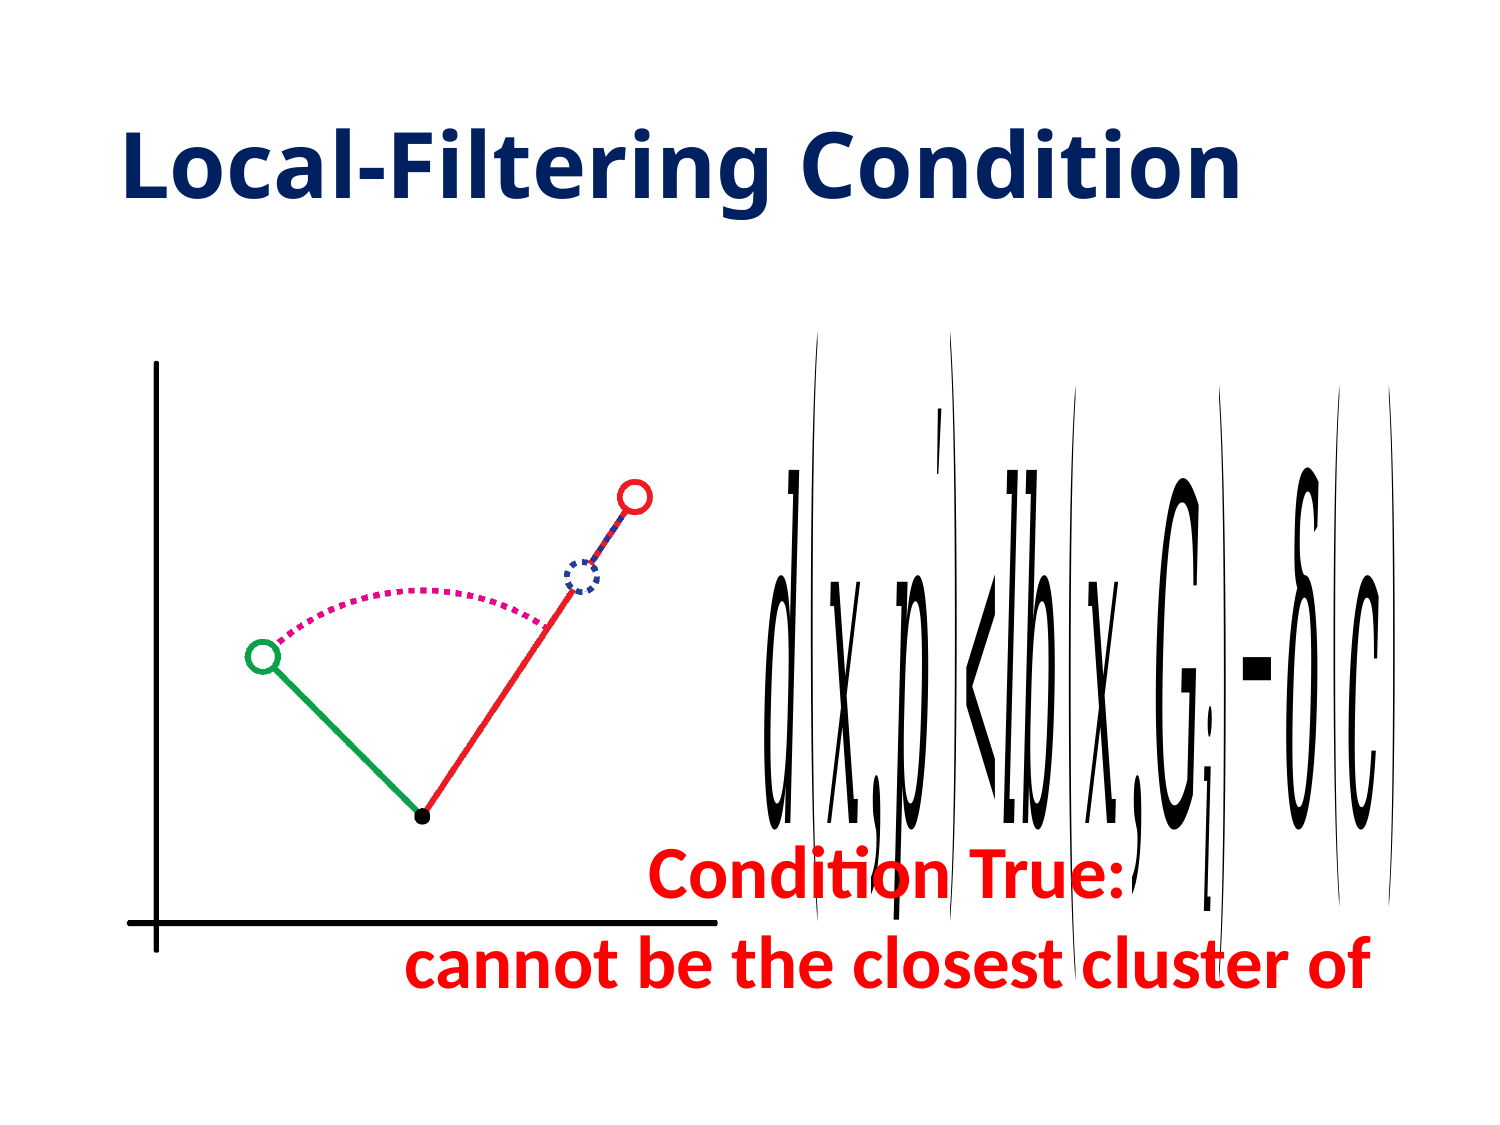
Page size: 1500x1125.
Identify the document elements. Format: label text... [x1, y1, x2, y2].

title Local-Filtering Condition [103, 59, 1397, 278]
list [103, 337, 741, 976]
